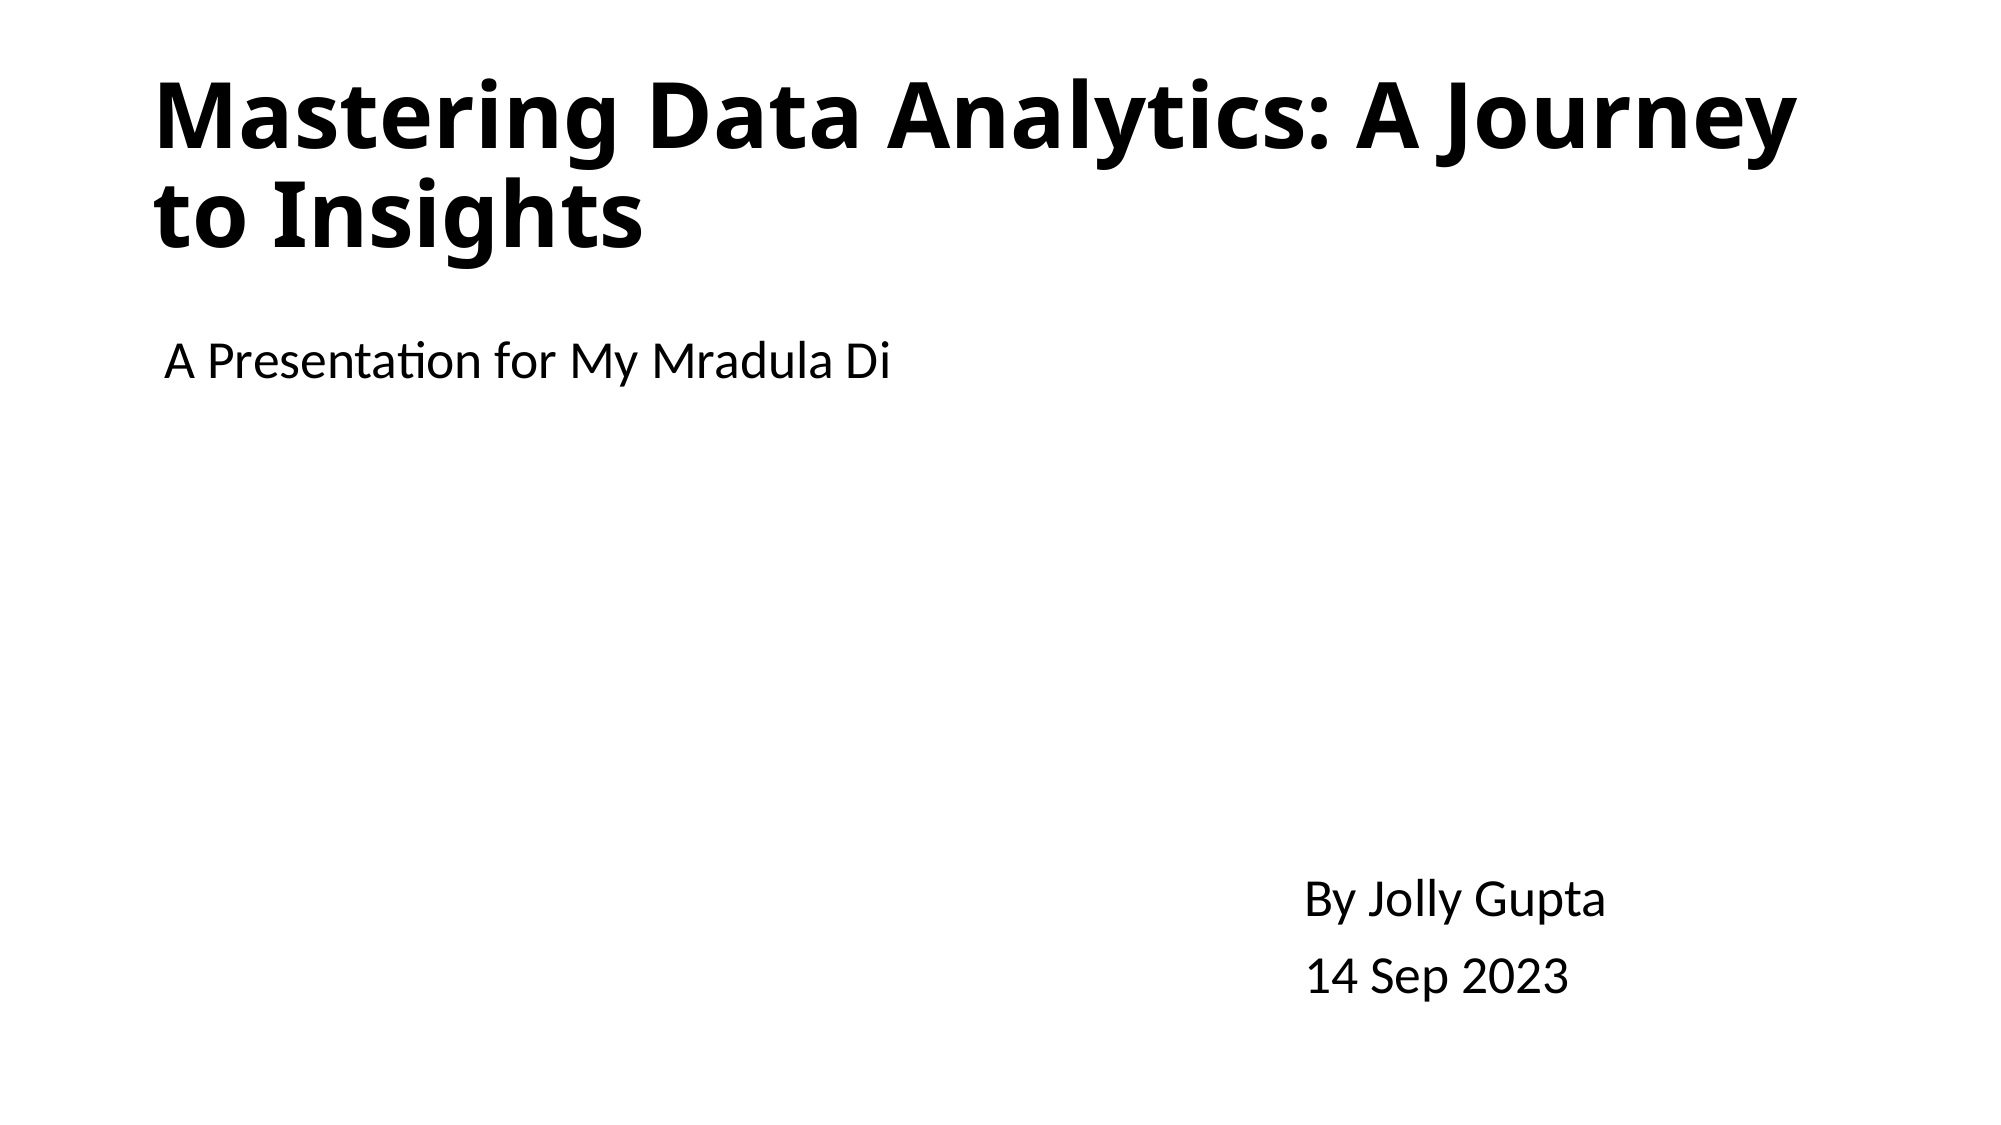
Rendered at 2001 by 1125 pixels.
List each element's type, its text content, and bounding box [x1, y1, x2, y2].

title Mastering Data Analytics: A Journey to Insights [137, 59, 1863, 278]
list A Presentation for My Mradula Di By Jolly Gupta 14 Sep 2023 [137, 324, 1863, 1014]
